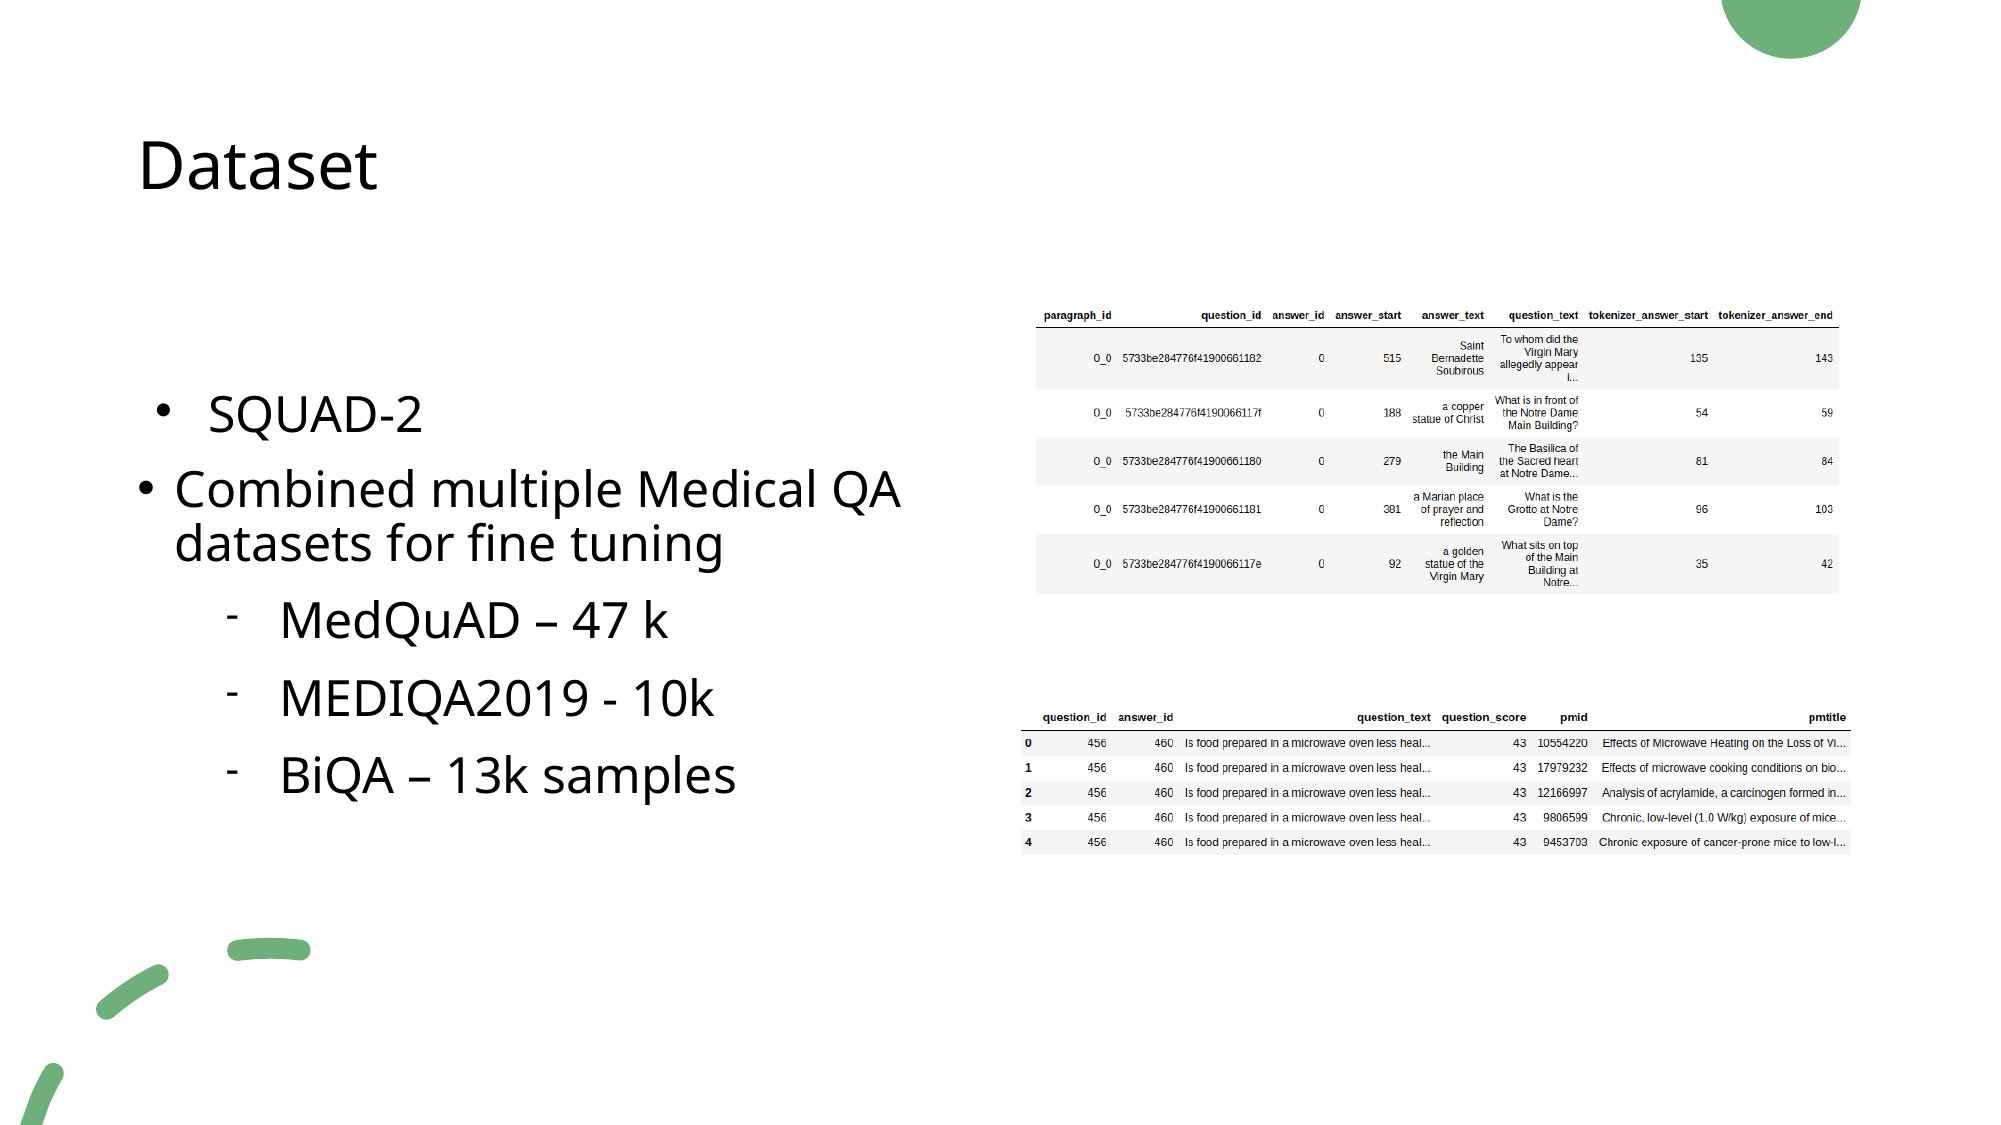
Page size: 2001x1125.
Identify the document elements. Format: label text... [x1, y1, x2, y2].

list SQUAD-2 Combined multiple Medical QA datasets for fine tuning MedQuAD – 47 k MEDIQA2019 - 10k BiQA – 13k samples [137, 299, 980, 933]
picture [1021, 699, 1864, 863]
title Dataset [137, 59, 1863, 278]
picture [1036, 299, 1849, 602]
